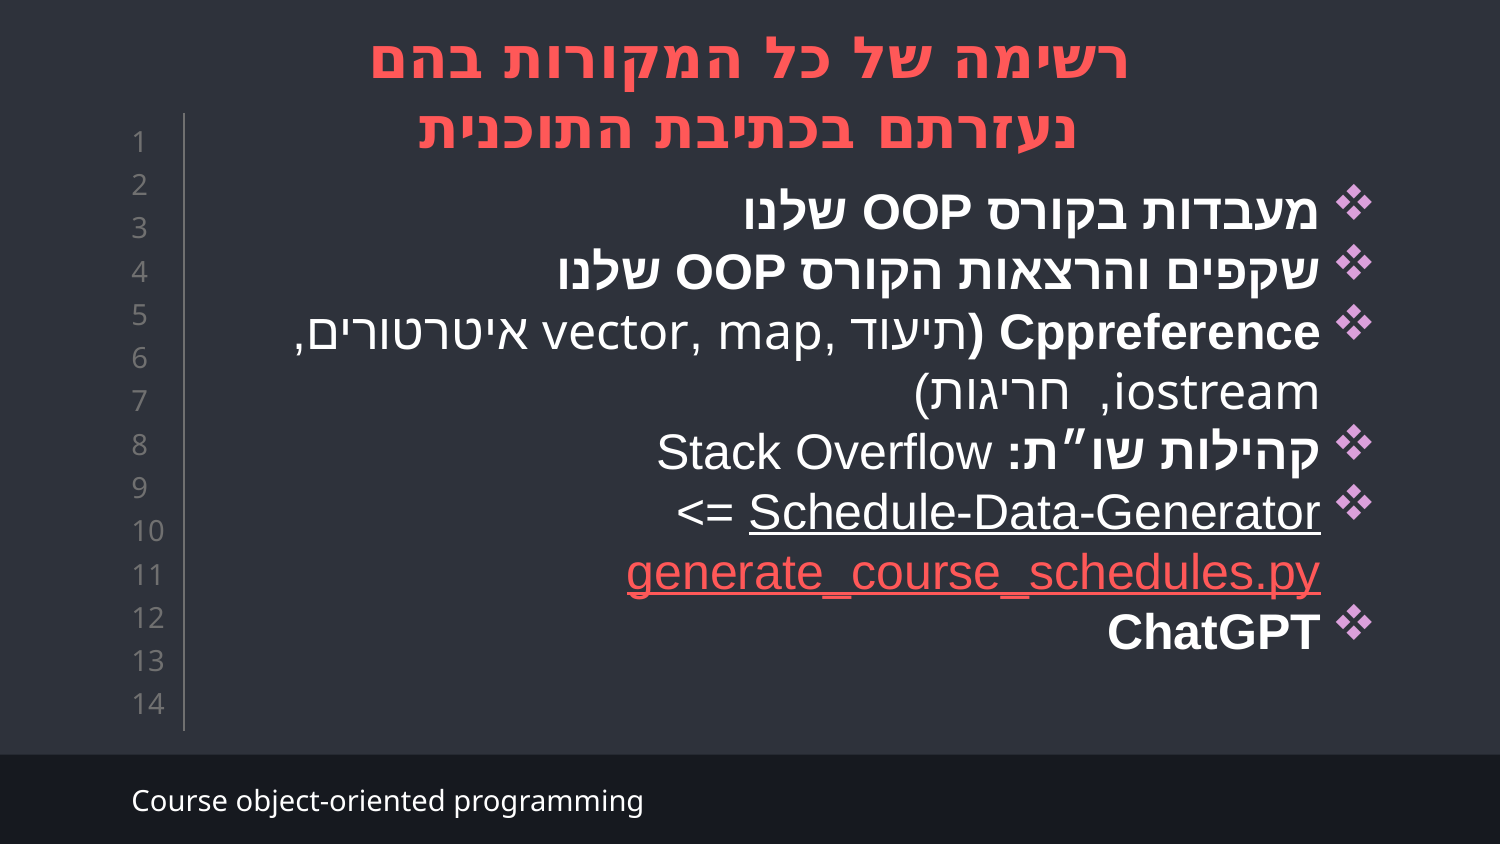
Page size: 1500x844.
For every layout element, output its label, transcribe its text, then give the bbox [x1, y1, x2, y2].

text_box מעבדות בקורס OOP שלנו שקפים והרצאות הקורס OOP שלנו Cppreference (תיעוד ,vector, map איטרטורים, iostream, חריגות) קהילות שו״ת: Stack Overflow Schedule-Data-Generator => generate_course_schedules.py ChatGPT [222, 171, 1393, 667]
text_box Course object-oriented programming [116, 770, 915, 829]
text_box רשימה של כל המקורות בהם נעזרתם בכתיבת התוכנית [255, 19, 1245, 161]
